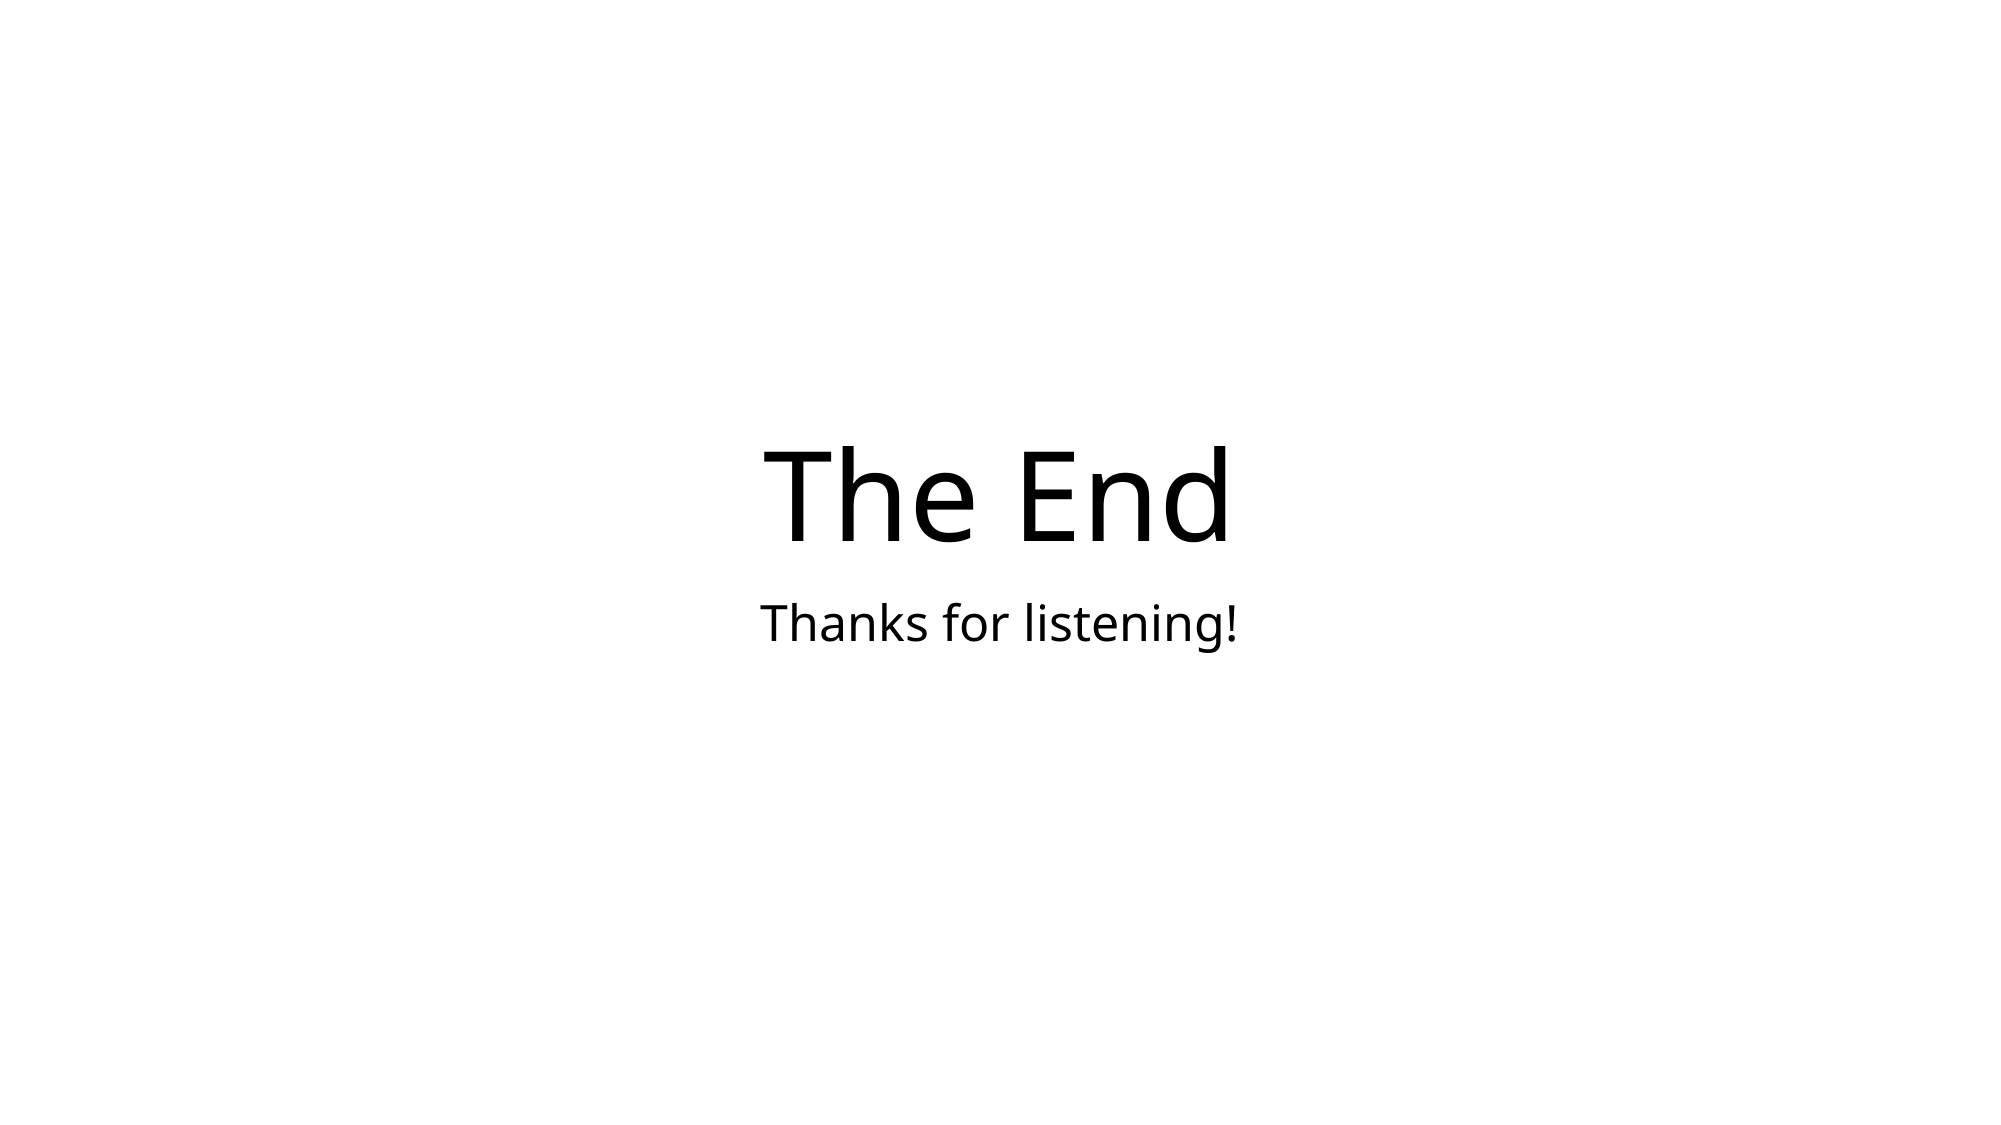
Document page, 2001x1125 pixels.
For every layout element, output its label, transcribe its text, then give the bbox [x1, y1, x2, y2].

title The End [249, 184, 1750, 576]
subtitle Thanks for listening! [249, 590, 1750, 863]
